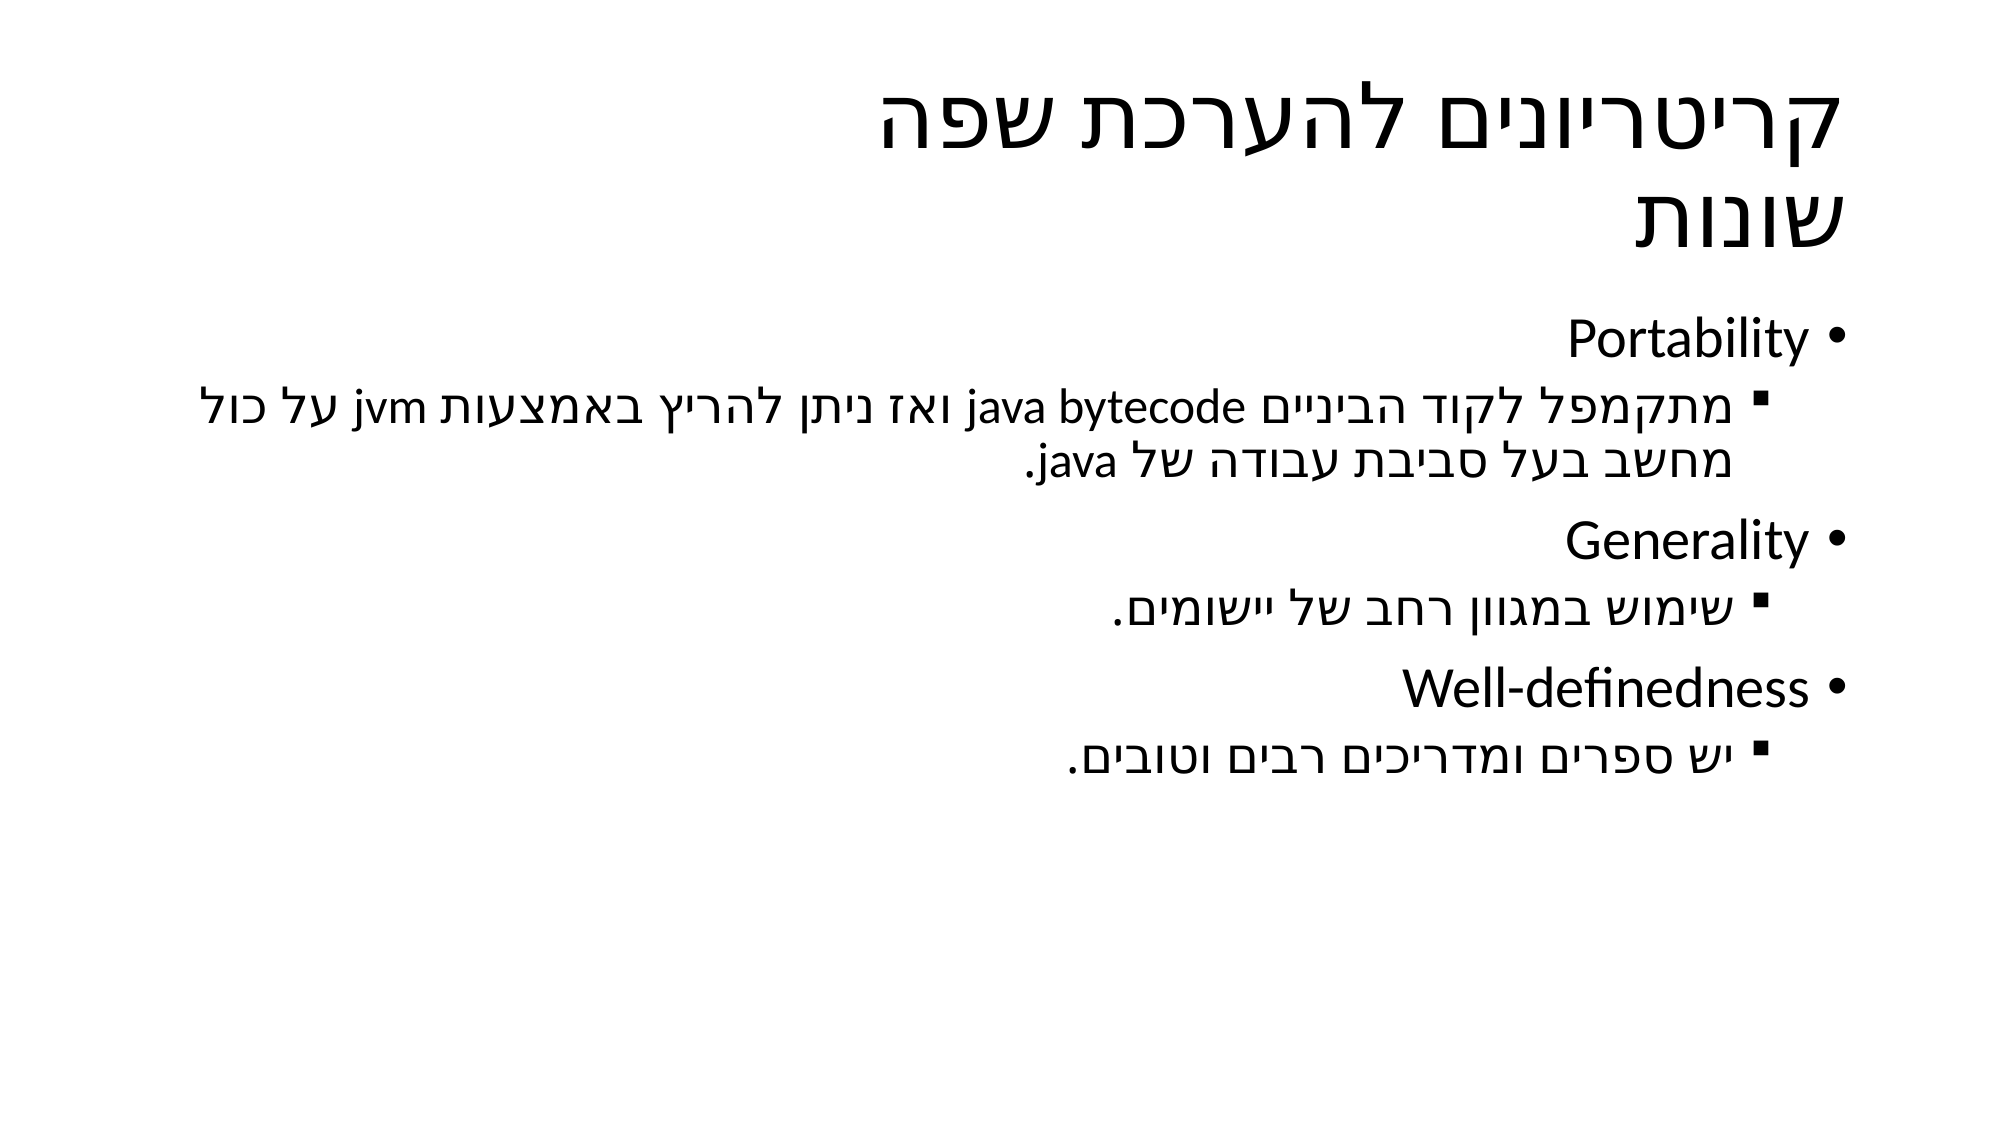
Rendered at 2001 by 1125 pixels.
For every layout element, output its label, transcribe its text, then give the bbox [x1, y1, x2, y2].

list Portability מתקמפל לקוד הביניים java bytecode ואז ניתן להריץ באמצעות jvm על כול מחשב בעל סביבת עבודה של java. Generality שימוש במגוון רחב של יישומים. Well-definedness יש ספרים ומדריכים רבים וטובים. [137, 299, 1863, 1014]
title קריטריונים להערכת שפה שונות [137, 59, 1863, 278]
